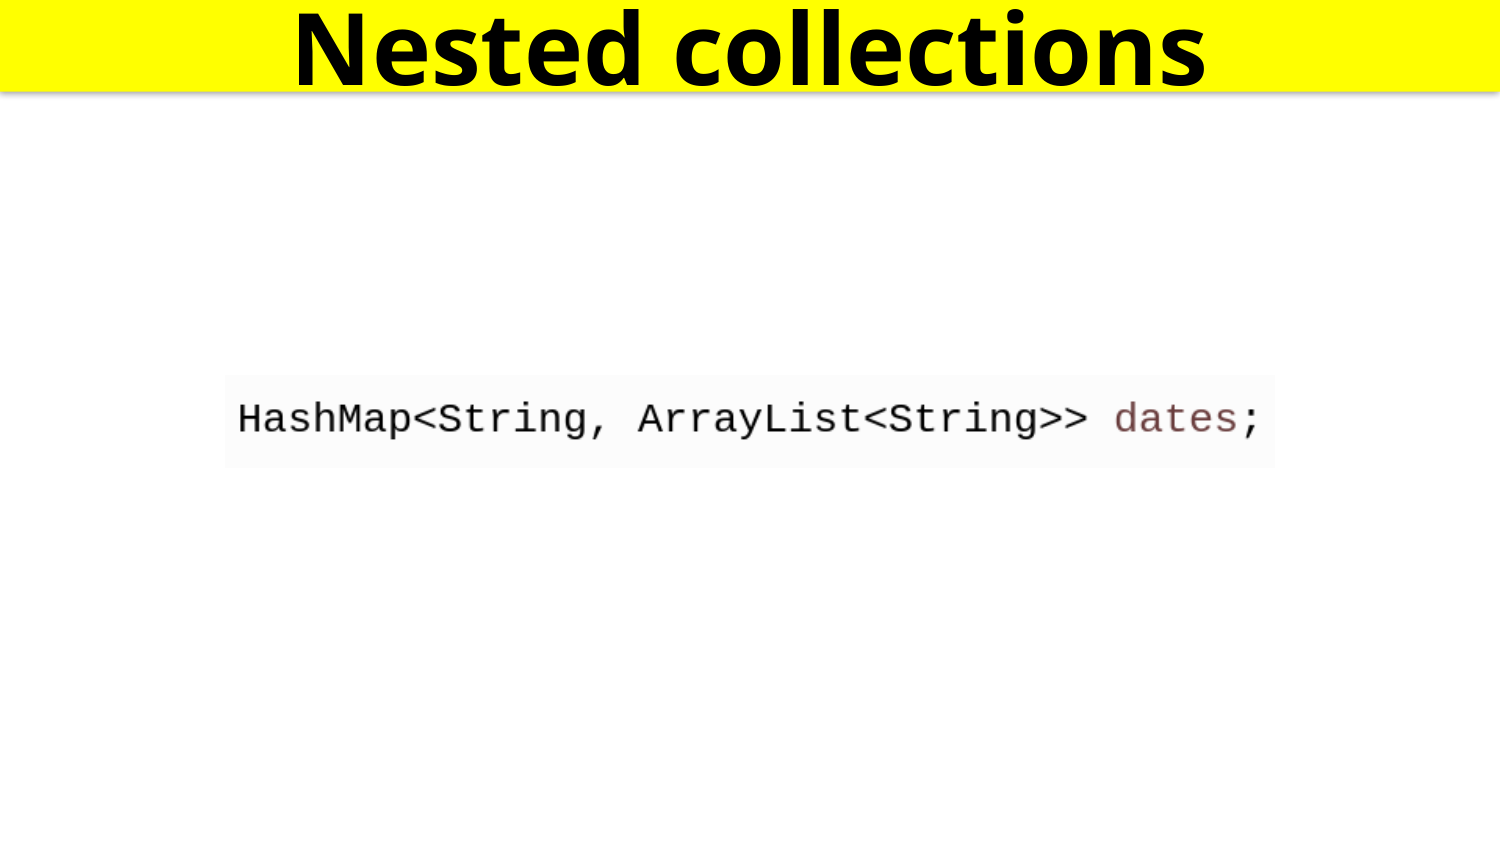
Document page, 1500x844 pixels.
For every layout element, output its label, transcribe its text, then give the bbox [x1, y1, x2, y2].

text_box Nested collections [0, 0, 1500, 92]
picture [225, 375, 1275, 469]
